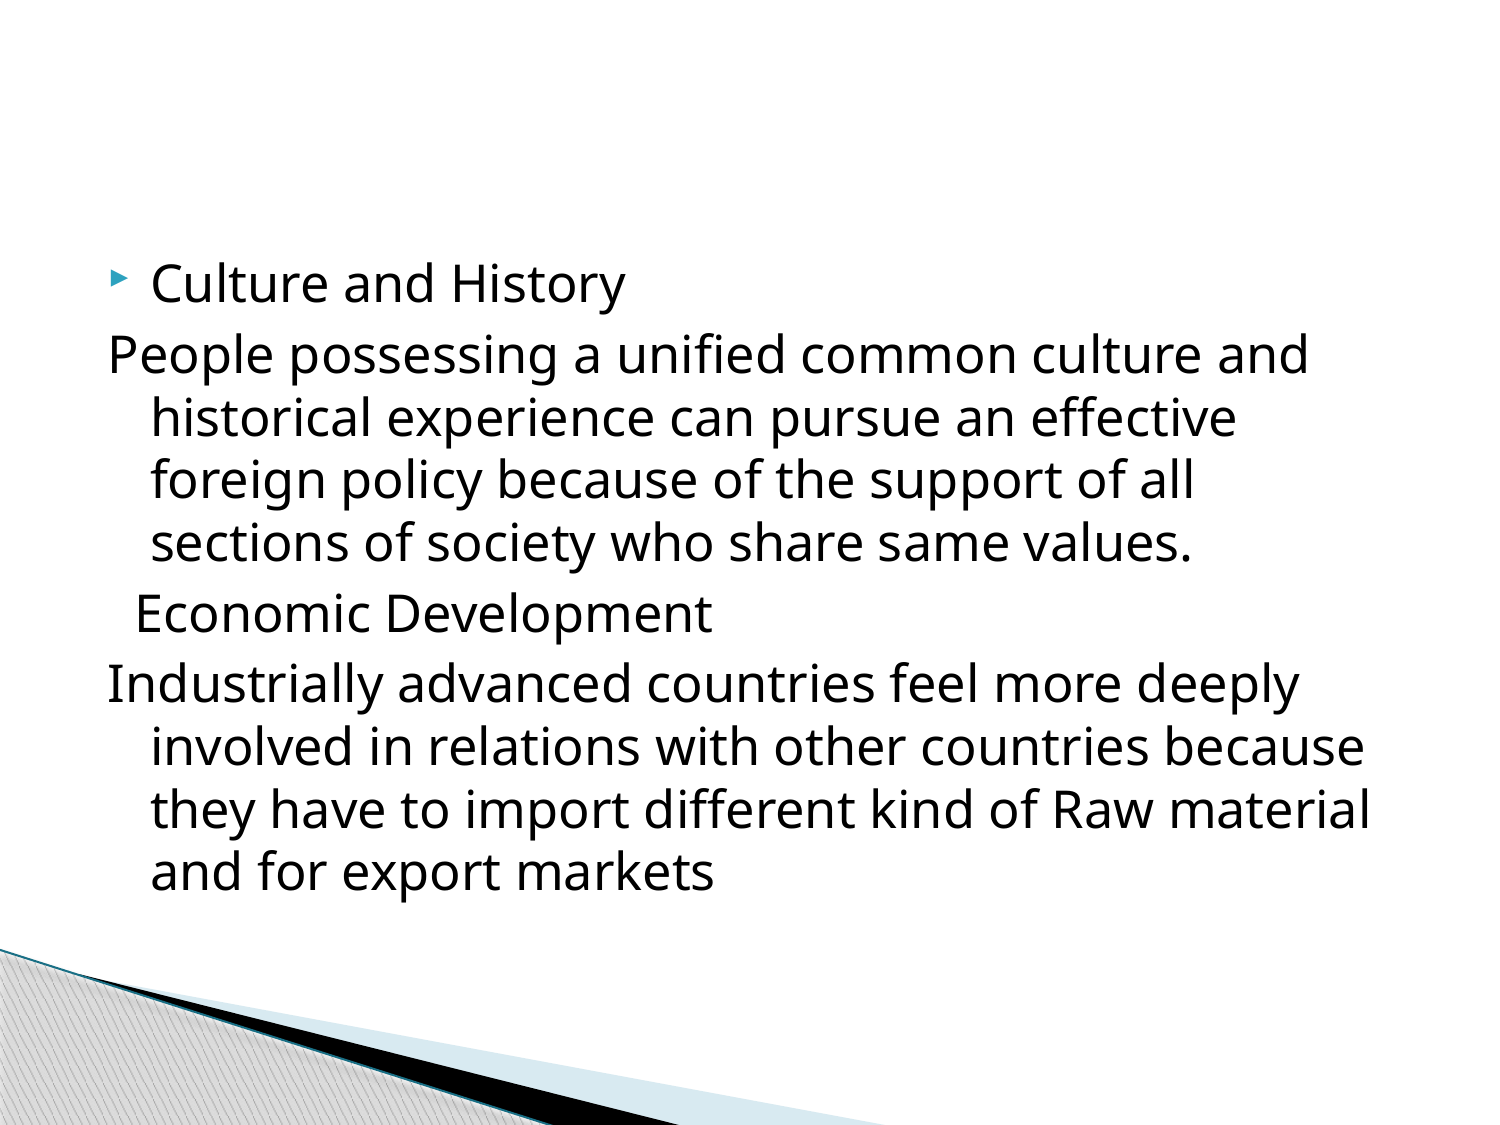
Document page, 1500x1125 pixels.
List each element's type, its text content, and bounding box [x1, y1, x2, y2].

list Culture and History People possessing a unified common culture and historical experience can pursue an effective foreign policy because of the support of all sections of society who share same values. Economic Development Industrially advanced countries feel more deeply involved in relations with other countries because they have to import different kind of Raw material and for export markets [75, 243, 1425, 986]
